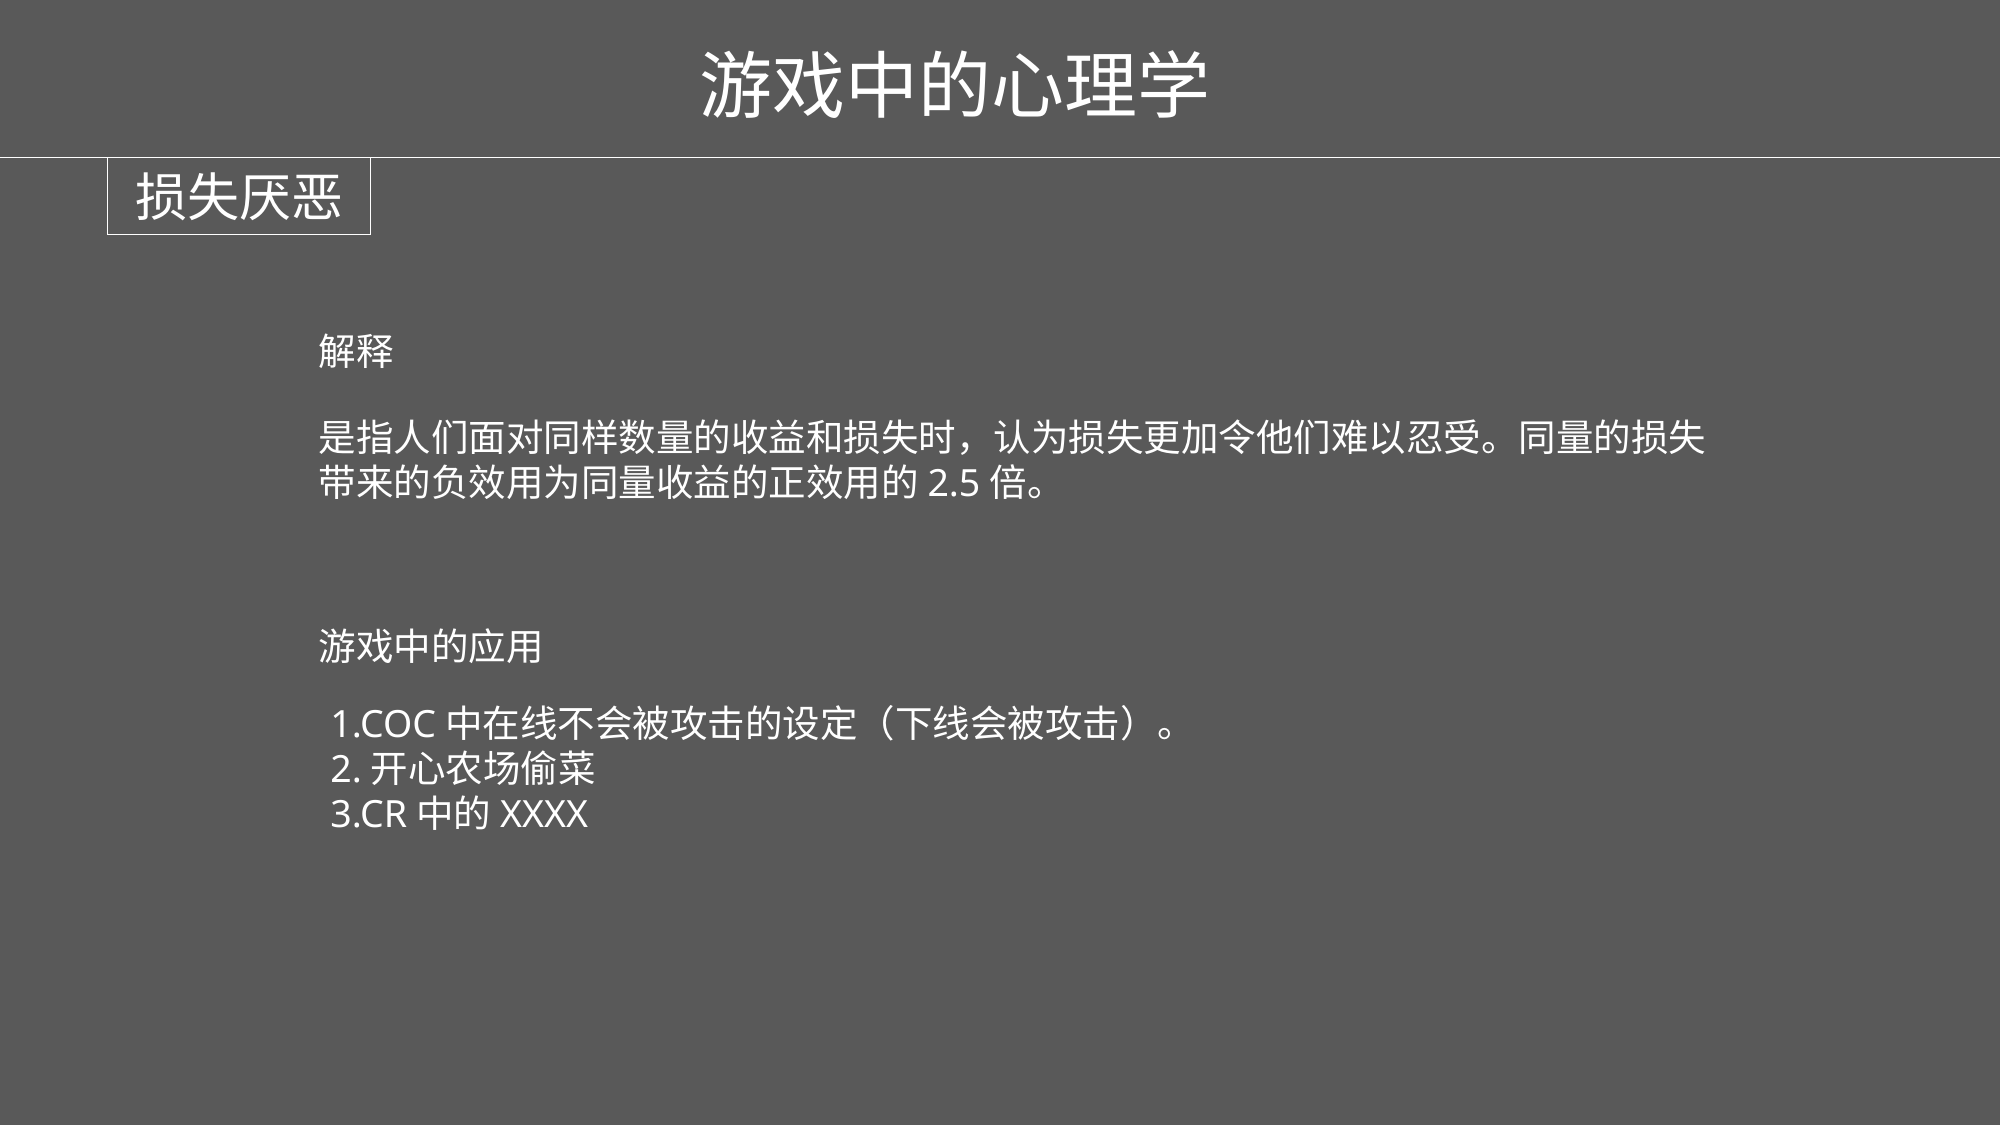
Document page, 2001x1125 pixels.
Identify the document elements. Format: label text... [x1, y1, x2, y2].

text_box 解释 [303, 320, 759, 380]
text_box 是指人们面对同样数量的收益和损失时，认为损失更加令他们难以忍受。同量的损失带来的负效用为同量收益的正效用的2.5倍。 [303, 406, 1722, 511]
text_box 游戏中的应用 [303, 615, 759, 676]
text_box 游戏中的心理学 [684, 32, 1396, 135]
text_box 1.COC中在线不会被攻击的设定（下线会被攻击）。 2.开心农场偷菜 3.CR中的XXXX [315, 692, 1734, 843]
text_box 损失厌恶 [107, 158, 371, 235]
